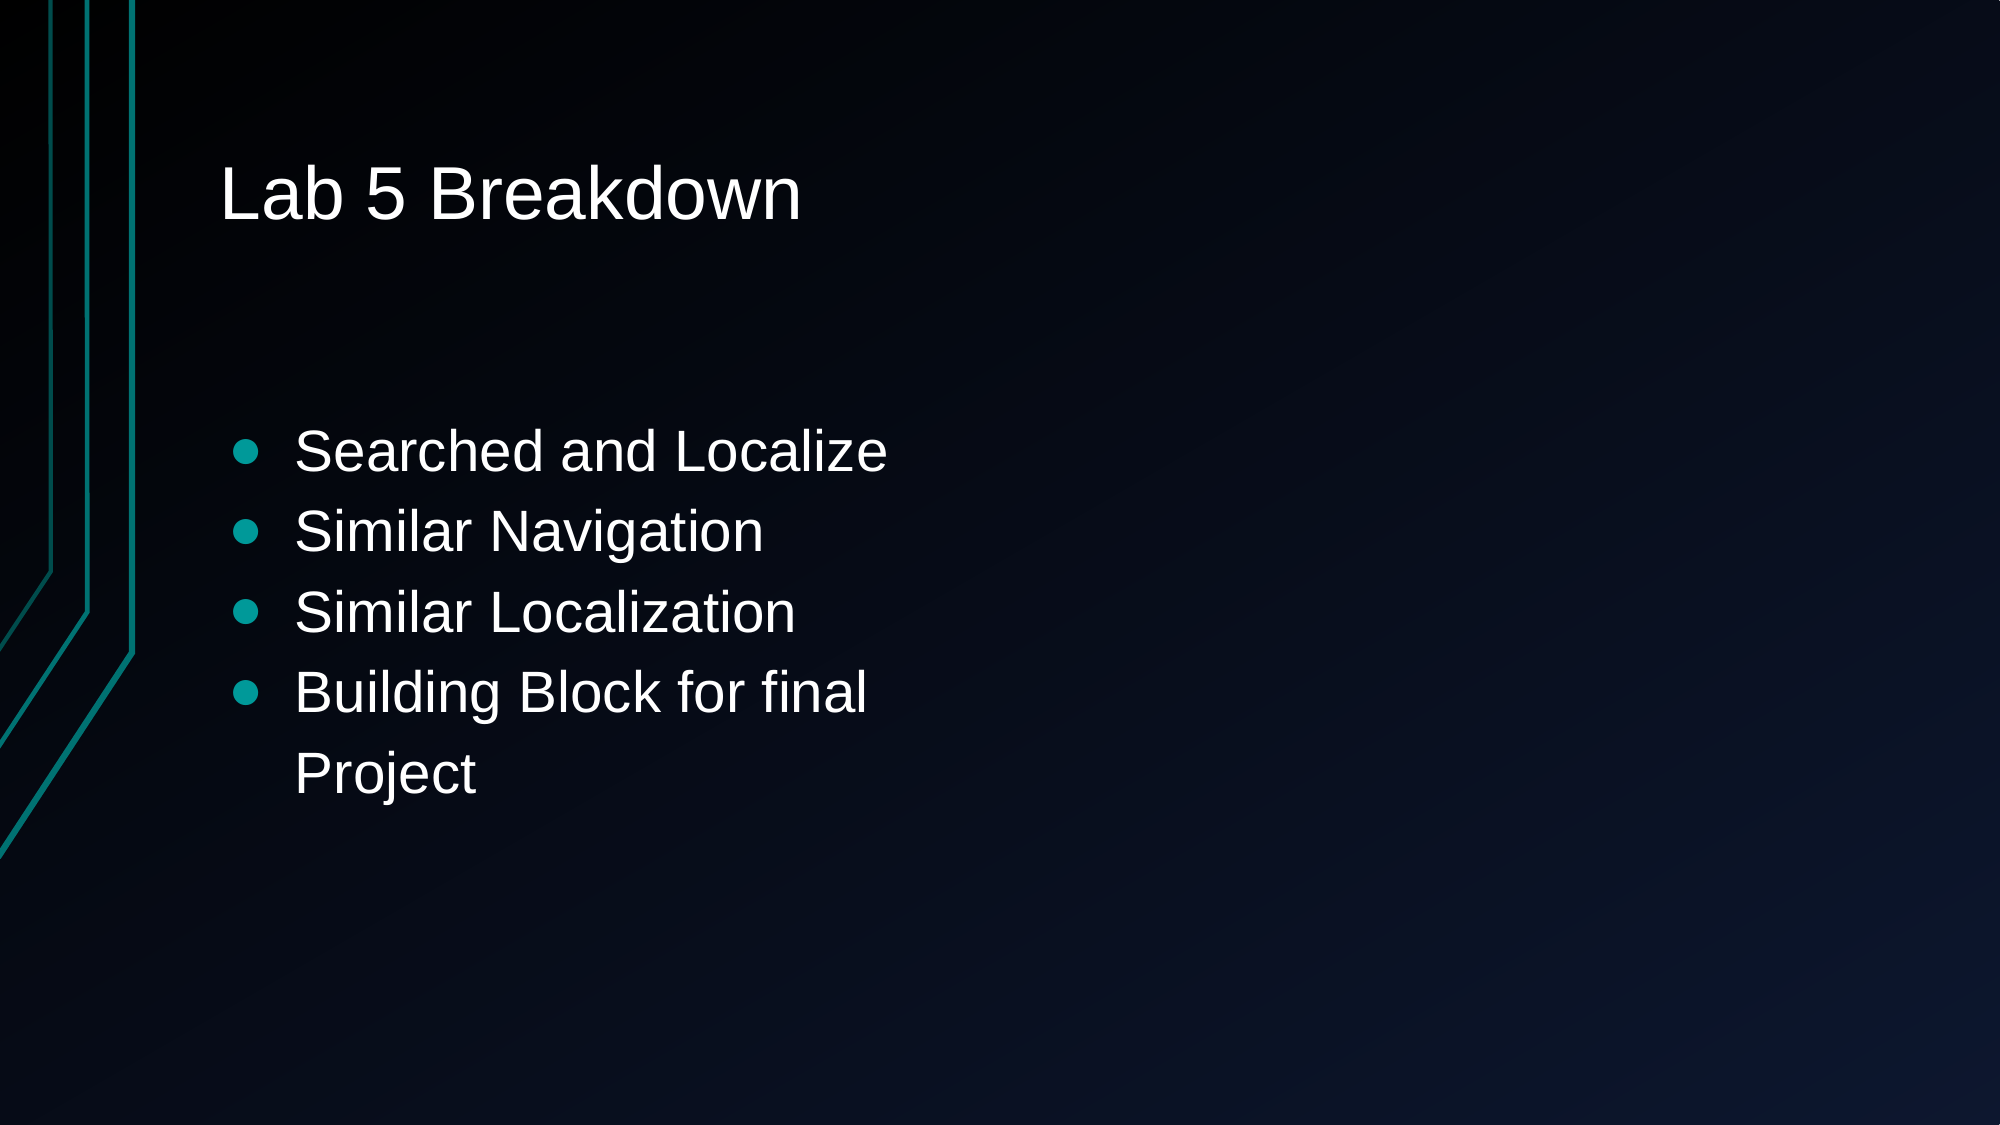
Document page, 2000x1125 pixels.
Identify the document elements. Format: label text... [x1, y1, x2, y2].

list Searched and Localize Similar Navigation Similar Localization Building Block for final Project [199, 392, 1034, 1125]
title Lab 5 Breakdown [199, 45, 1900, 246]
